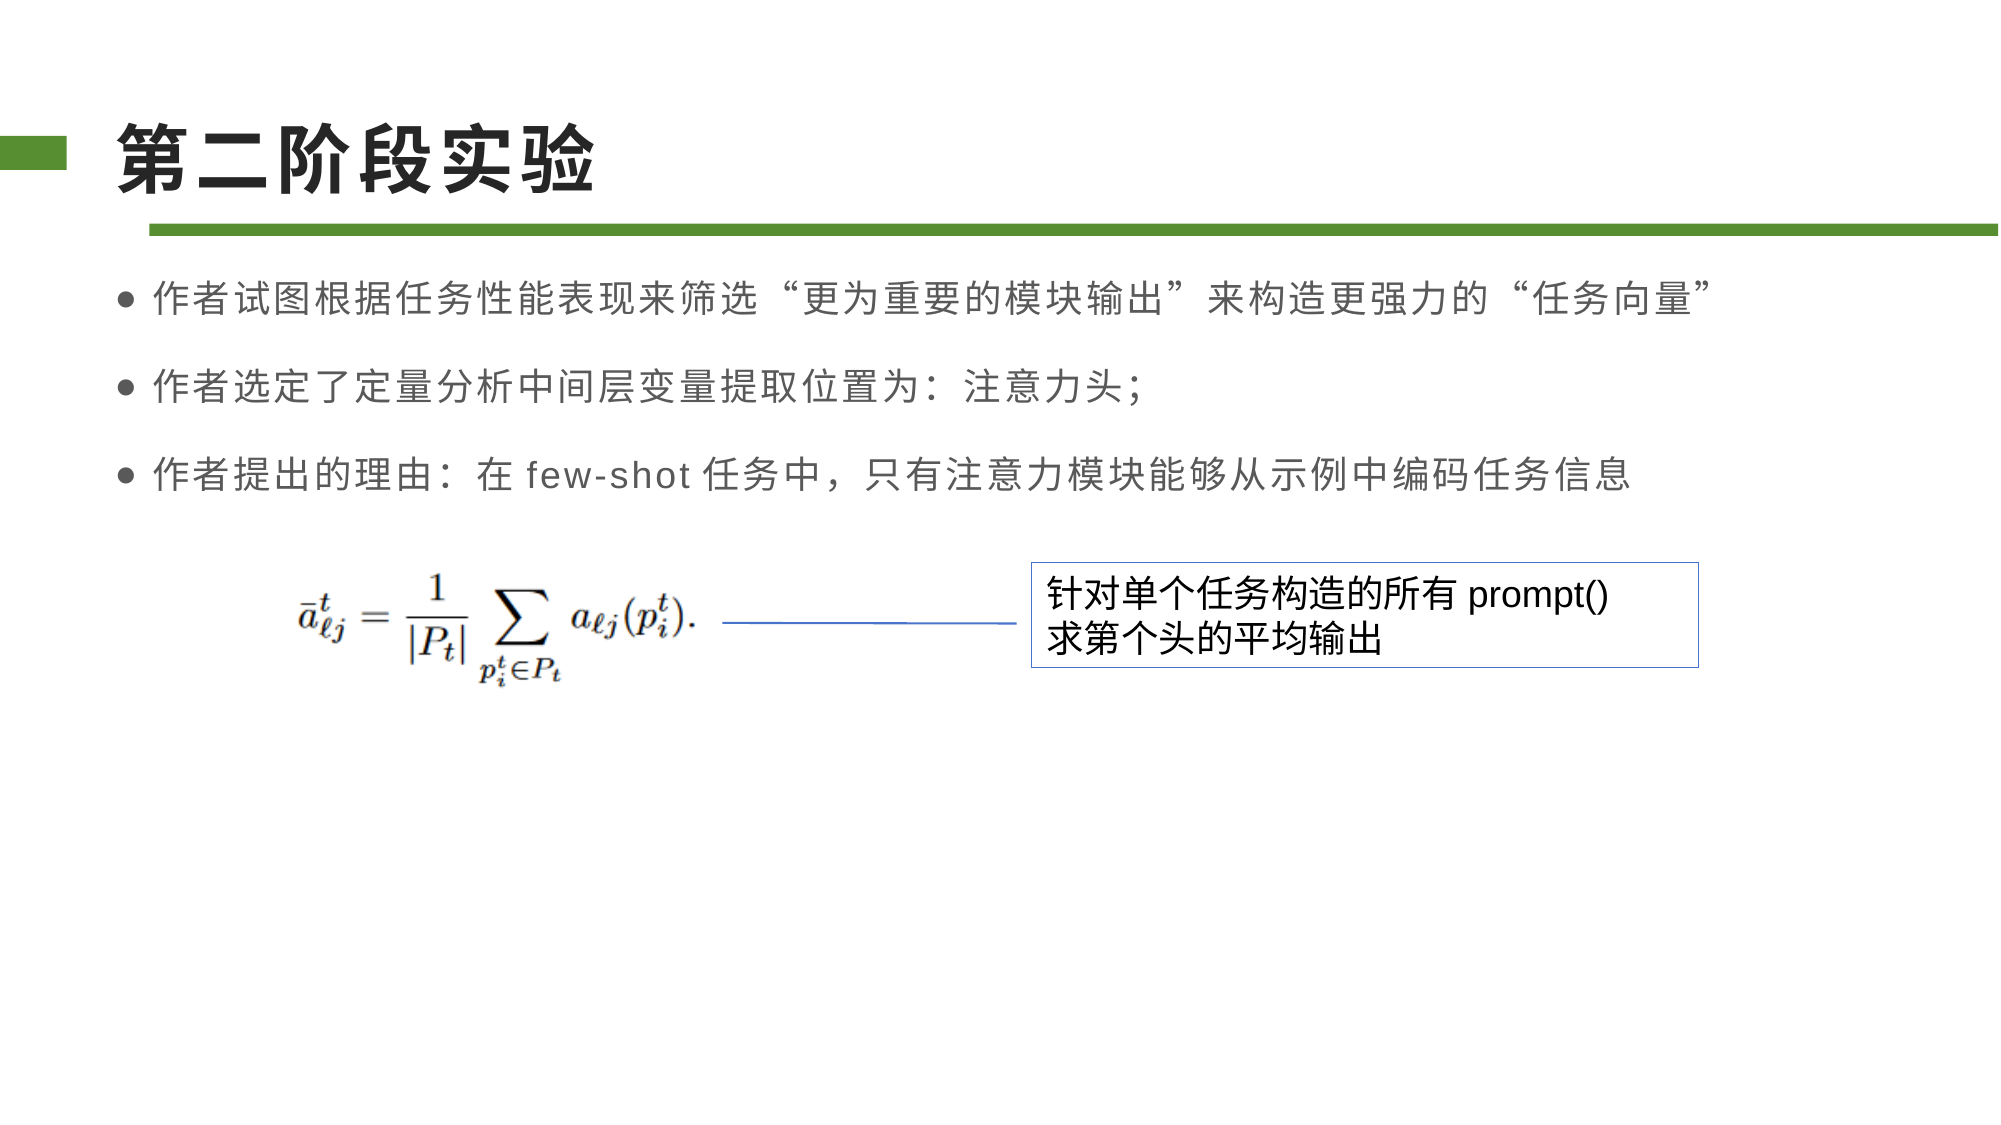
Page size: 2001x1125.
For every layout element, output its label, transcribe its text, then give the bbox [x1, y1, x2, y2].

title 第二阶段实验 [99, 99, 633, 216]
text_box [148, 223, 1999, 237]
picture [271, 561, 708, 696]
list 作者试图根据任务性能表现来筛选“更为重要的模块输出”来构造更强力的“任务向量” 作者选定了定量分析中间层变量提取位置为：注意力头； 作者提出的理由：在few-shot任务中，只有注意力模块能够从示例中编码任务信息 [99, 244, 1900, 547]
text_box [0, 135, 68, 171]
